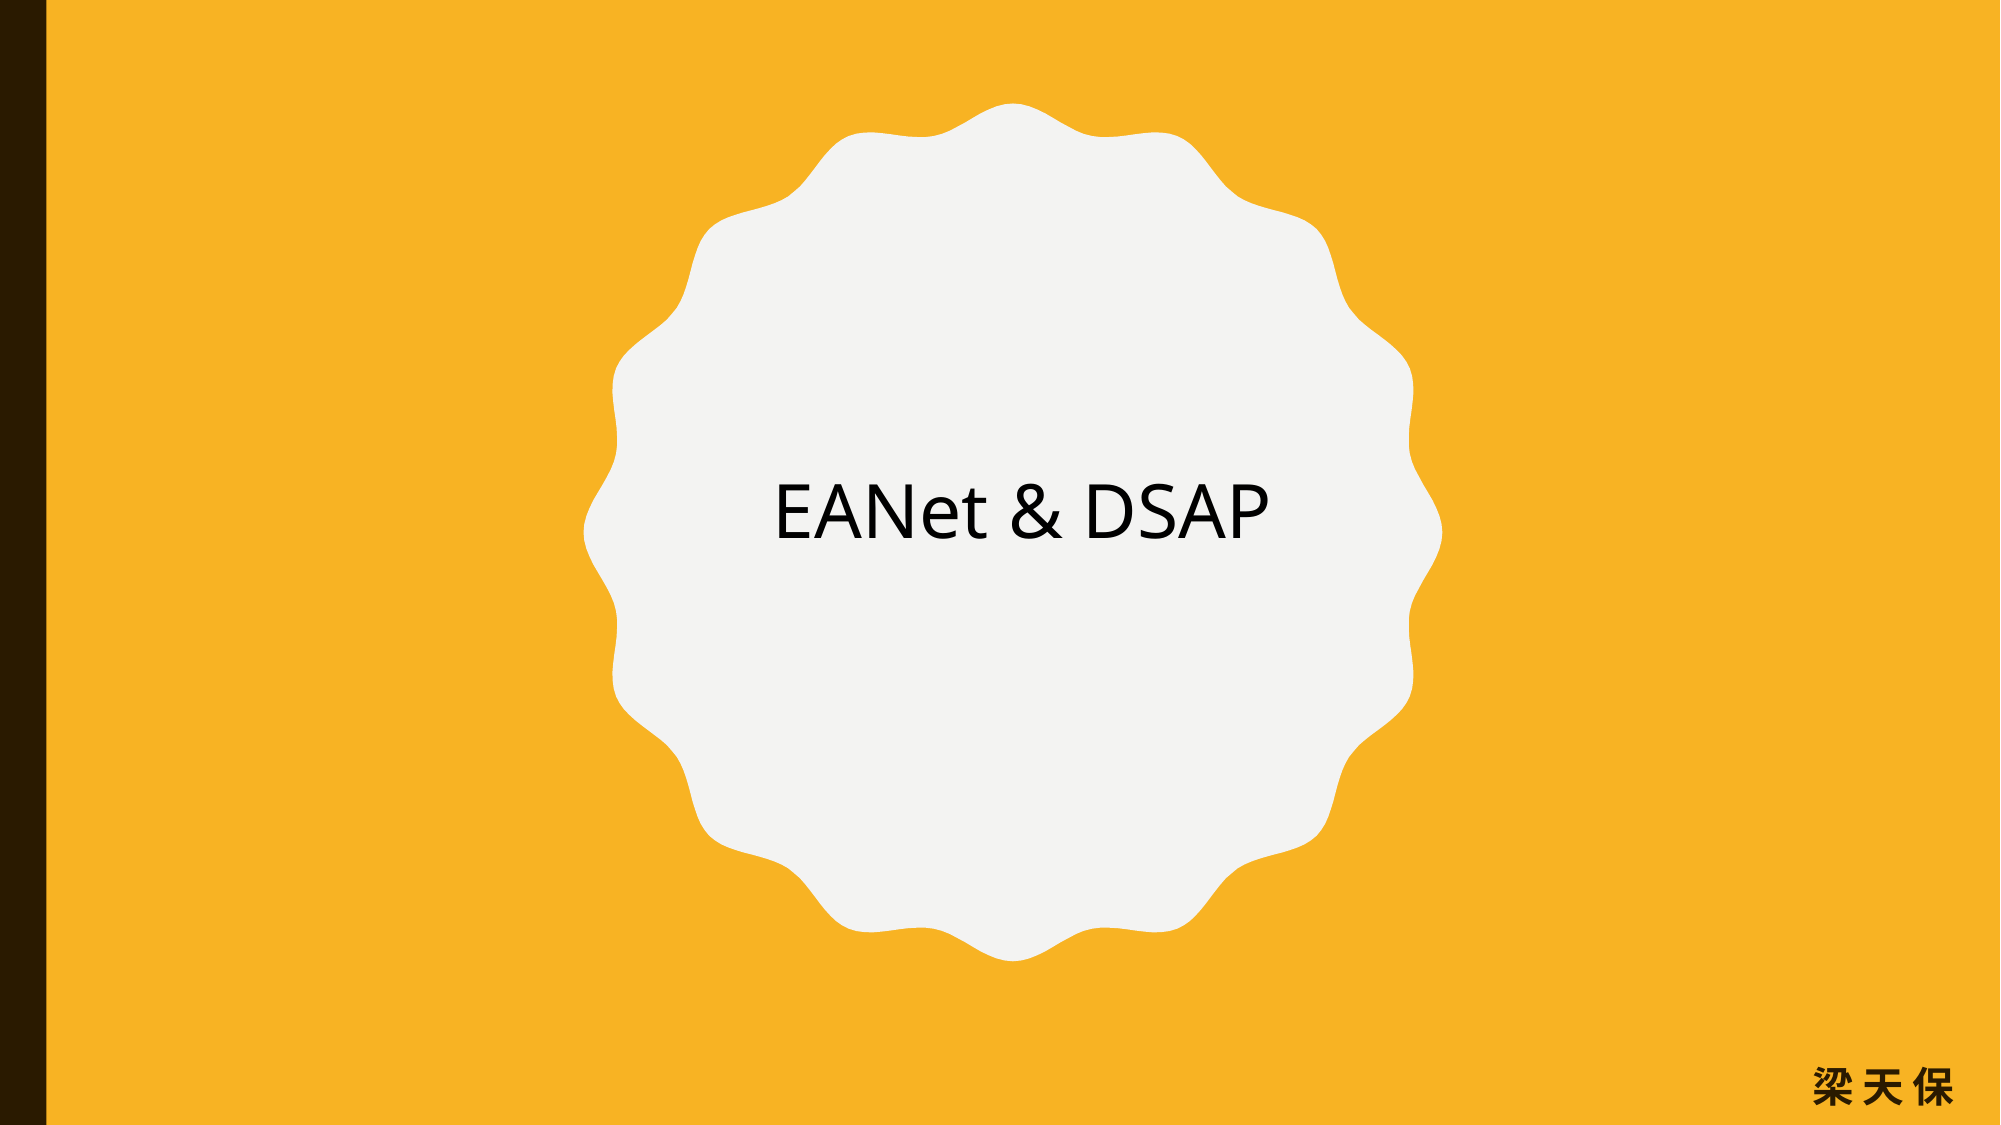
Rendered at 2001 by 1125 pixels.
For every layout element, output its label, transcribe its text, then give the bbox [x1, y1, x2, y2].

subtitle 梁天保 [1777, 1053, 1989, 1125]
text_box EANet & DSAP [227, 456, 1818, 562]
